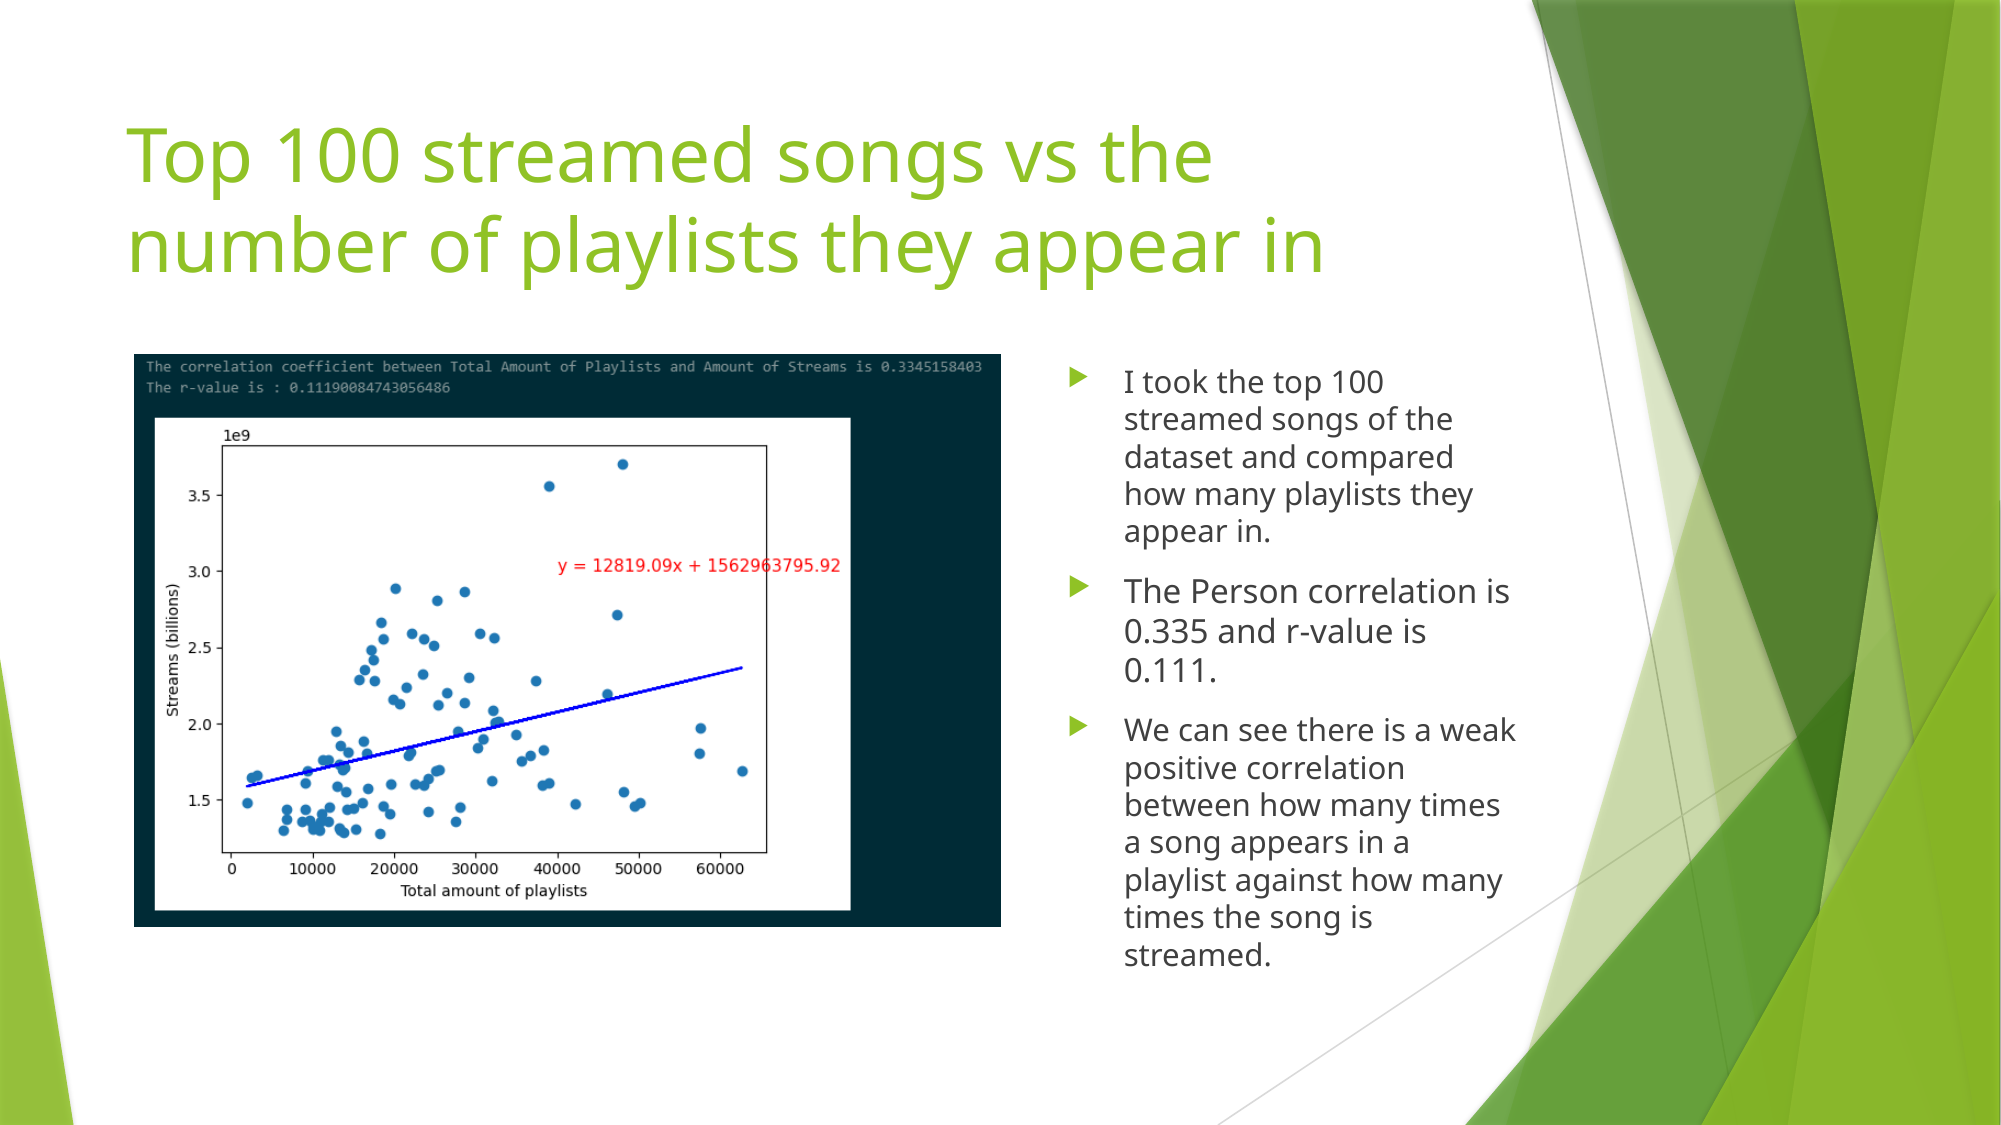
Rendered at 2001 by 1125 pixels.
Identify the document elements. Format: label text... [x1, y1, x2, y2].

picture [397, 383, 415, 392]
picture [503, 362, 542, 371]
picture [384, 361, 394, 371]
picture [337, 383, 360, 392]
picture [439, 383, 449, 392]
picture [418, 383, 431, 392]
picture [726, 364, 743, 371]
picture [946, 362, 974, 371]
picture [181, 385, 187, 392]
picture [156, 361, 166, 371]
title Top 100 streamed songs vs the number of playlists they appear in [111, 99, 1522, 317]
picture [882, 362, 889, 371]
picture [823, 364, 838, 371]
picture [688, 361, 694, 371]
picture [608, 364, 618, 374]
picture [675, 364, 685, 371]
picture [706, 362, 723, 371]
picture [806, 364, 812, 371]
picture [355, 364, 365, 371]
picture [308, 362, 313, 371]
picture [316, 361, 322, 371]
picture [368, 383, 373, 392]
picture [155, 418, 850, 910]
picture [766, 361, 777, 371]
picture [223, 385, 233, 392]
picture [570, 361, 575, 371]
picture [408, 364, 415, 371]
picture [156, 382, 166, 392]
picture [431, 364, 439, 371]
picture [460, 364, 466, 371]
picture [195, 364, 204, 371]
picture [259, 364, 270, 371]
list I took the top 100 streamed songs of the dataset and compared how many playlists they appear in. The Person correlation is 0.335 and r-value is 0.111. We can see there is a weak positive correlation between how many times a song appears in a playlist against how many times the song is streamed. [1052, 354, 1533, 992]
picture [418, 364, 428, 371]
picture [290, 383, 298, 392]
picture [383, 383, 389, 392]
